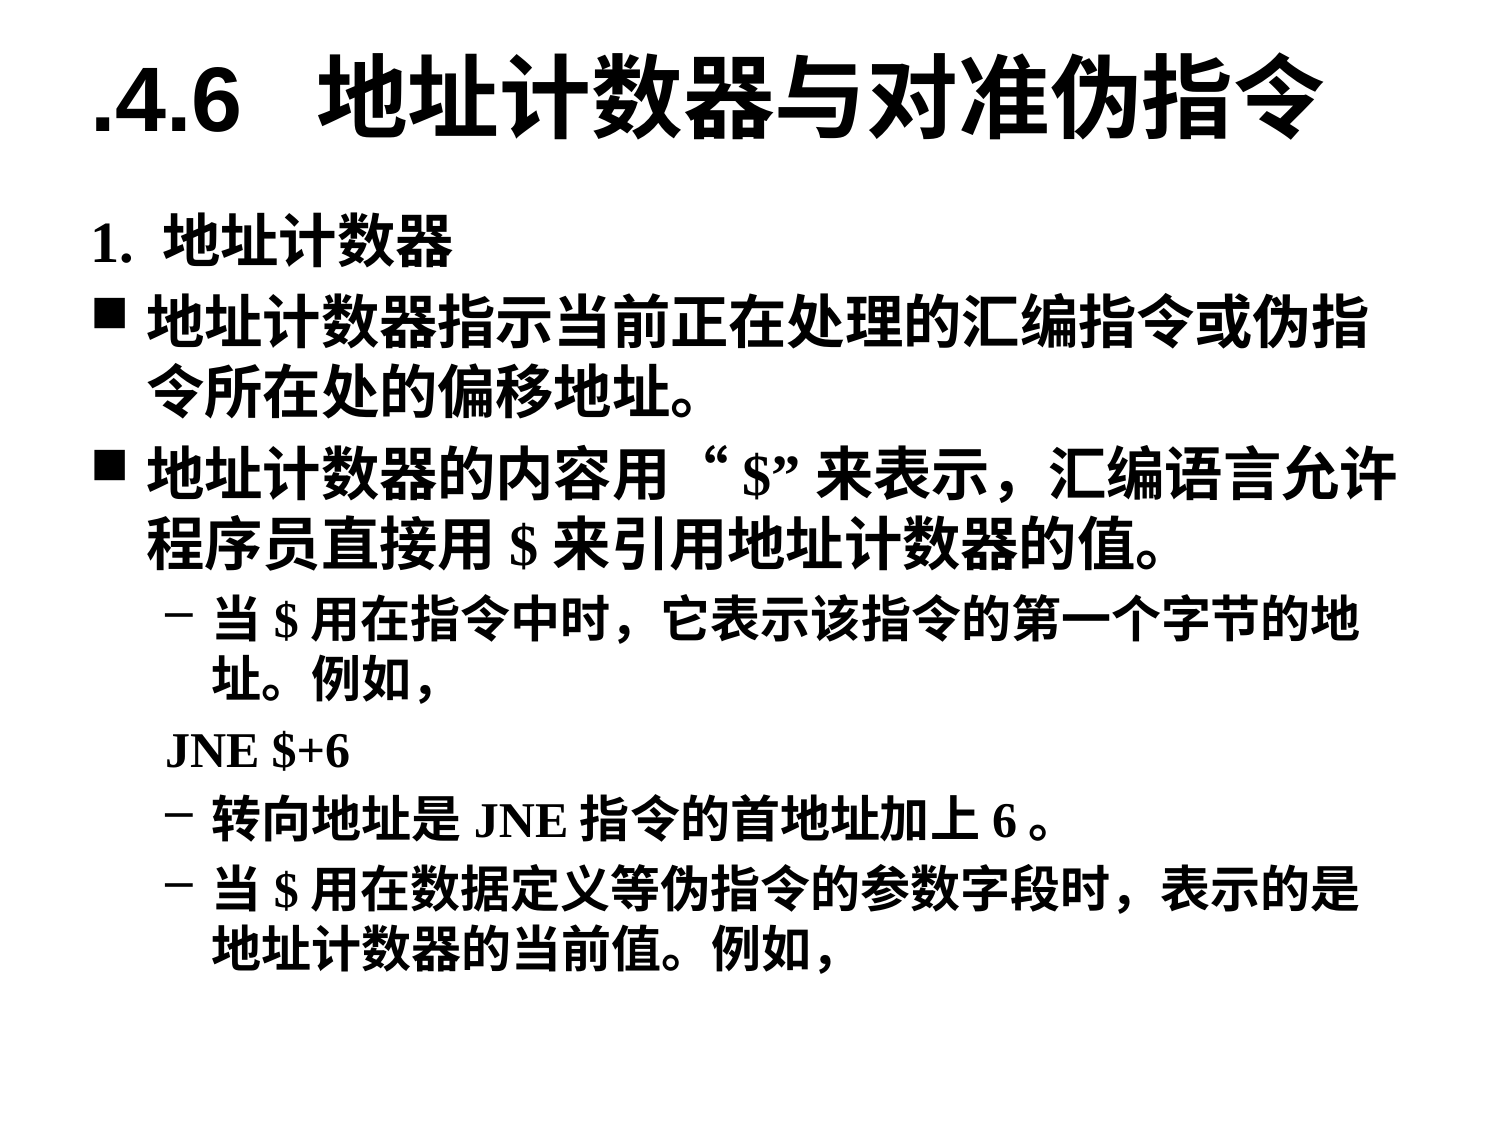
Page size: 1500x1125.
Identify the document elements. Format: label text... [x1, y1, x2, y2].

title .4.6 地址计数器与对准伪指令 [74, 17, 1426, 173]
list 1. 地址计数器 地址计数器指示当前正在处理的汇编指令或伪指令所在处的偏移地址。 地址计数器的内容用“$”来表示，汇编语言允许程序员直接用$来引用地址计数器的值。 当$用在指令中时，它表示该指令的第一个字节的地址。例如， JNE $+6 转向地址是JNE指令的首地址加上6。 当$用在数据定义等伪指令的参数字段时，表示的是地址计数器的当前值。例如， [74, 196, 1426, 1024]
